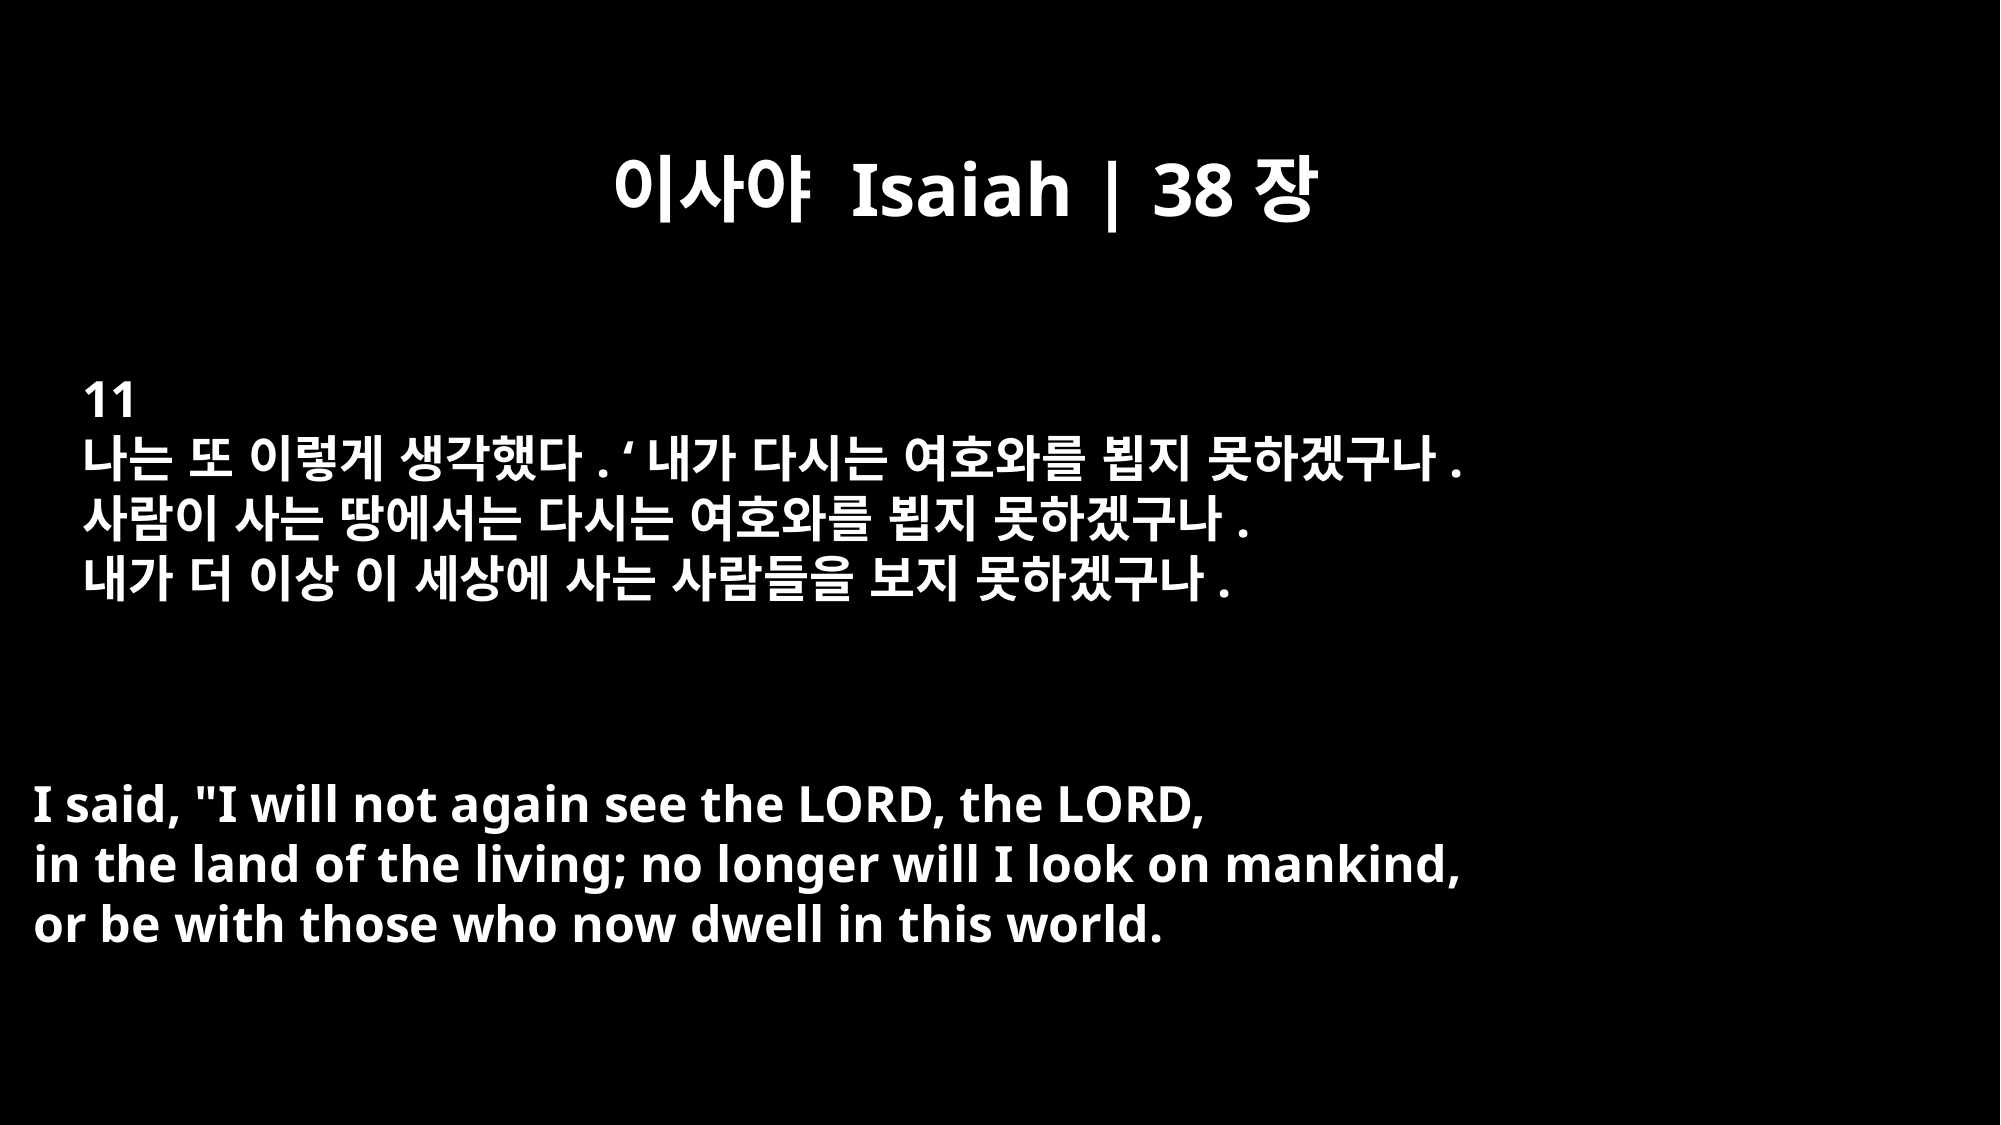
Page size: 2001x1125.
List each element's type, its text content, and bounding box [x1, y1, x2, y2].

text_box 11 나는 또 이렇게 생각했다. ‘내가 다시는 여호와를 뵙지 못하겠구나. 사람이 사는 땅에서는 다시는 여호와를 뵙지 못하겠구나. 내가 더 이상 이 세상에 사는 사람들을 보지 못하겠구나. [67, 359, 1480, 615]
text_box 이사야 Isaiah | 38장 [596, 136, 1336, 239]
text_box I said, "I will not again see the LORD, the LORD, in the land of the living; no longer will I look on mankind, or be with those who now dwell in this world. [18, 764, 1478, 960]
